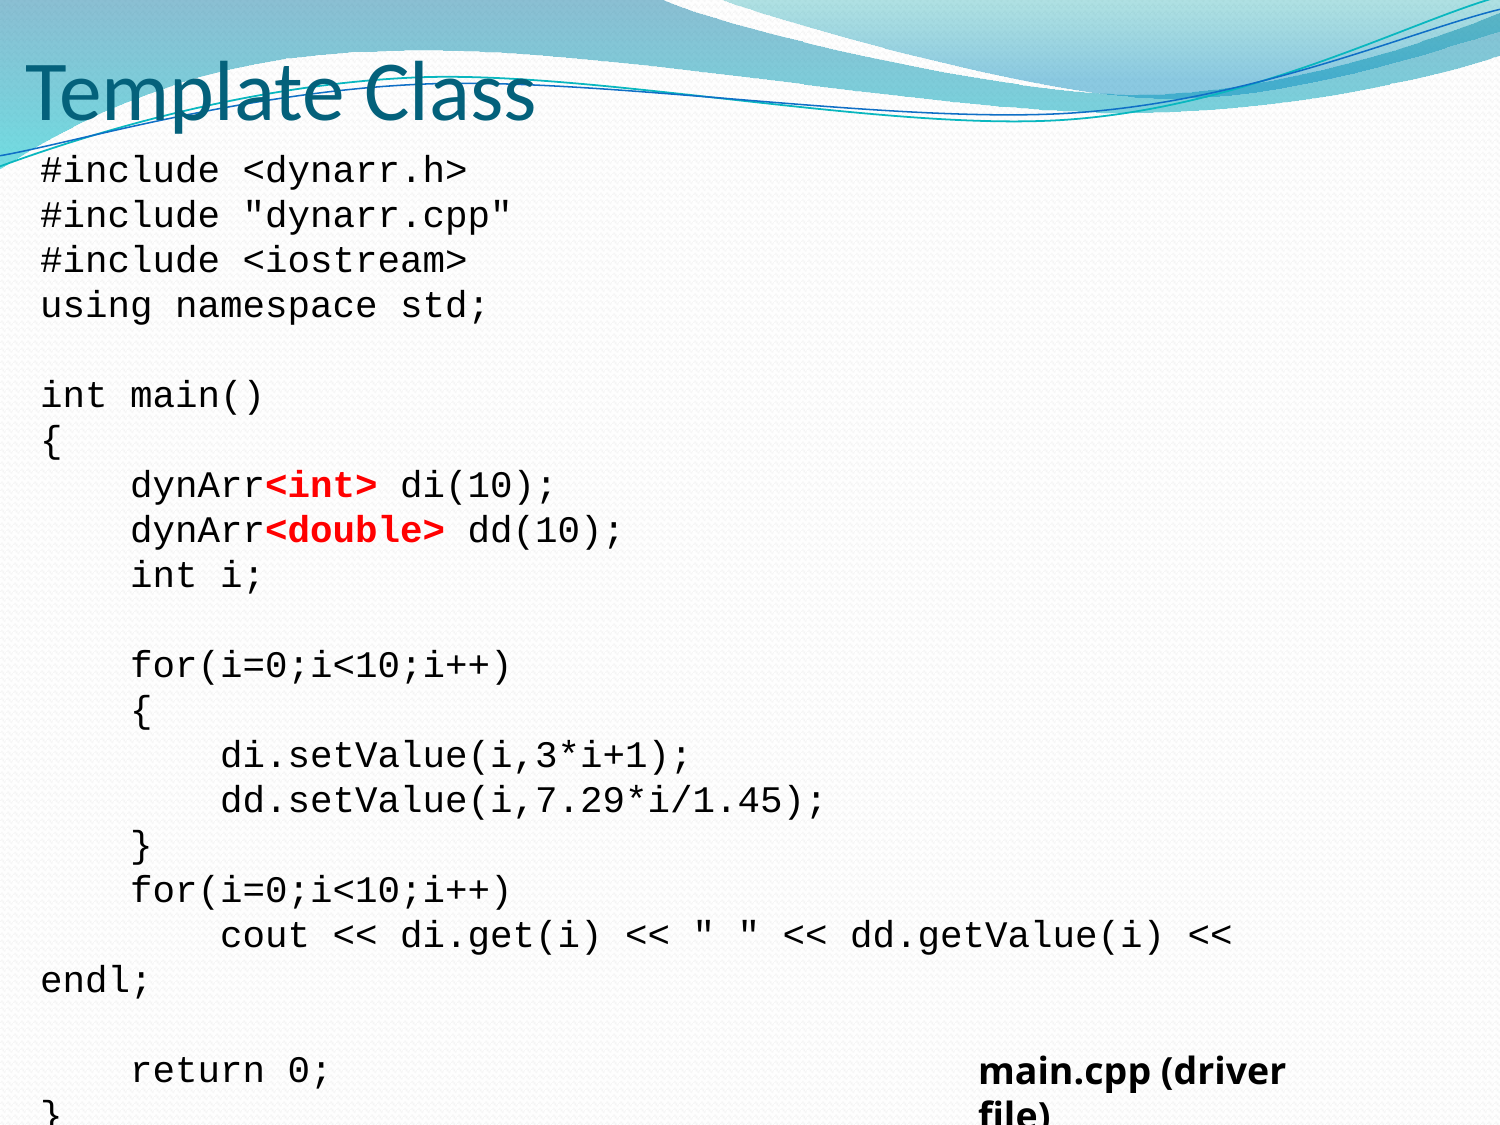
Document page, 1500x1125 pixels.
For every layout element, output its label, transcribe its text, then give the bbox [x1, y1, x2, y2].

text_box #include <dynarr.h> #include "dynarr.cpp" #include <iostream> using namespace std; int main() { dynArr<int> di(10); dynArr<double> dd(10); int i; for(i=0;i<10;i++) { di.setValue(i,3*i+1); dd.setValue(i,7.29*i/1.45); } for(i=0;i<10;i++) cout << di.get(i) << " " << dd.getValue(i) << endl; return 0; } [25, 138, 1380, 1125]
text_box main.cpp (driver file) [963, 1039, 1380, 1125]
title Template Class [25, 26, 1469, 138]
